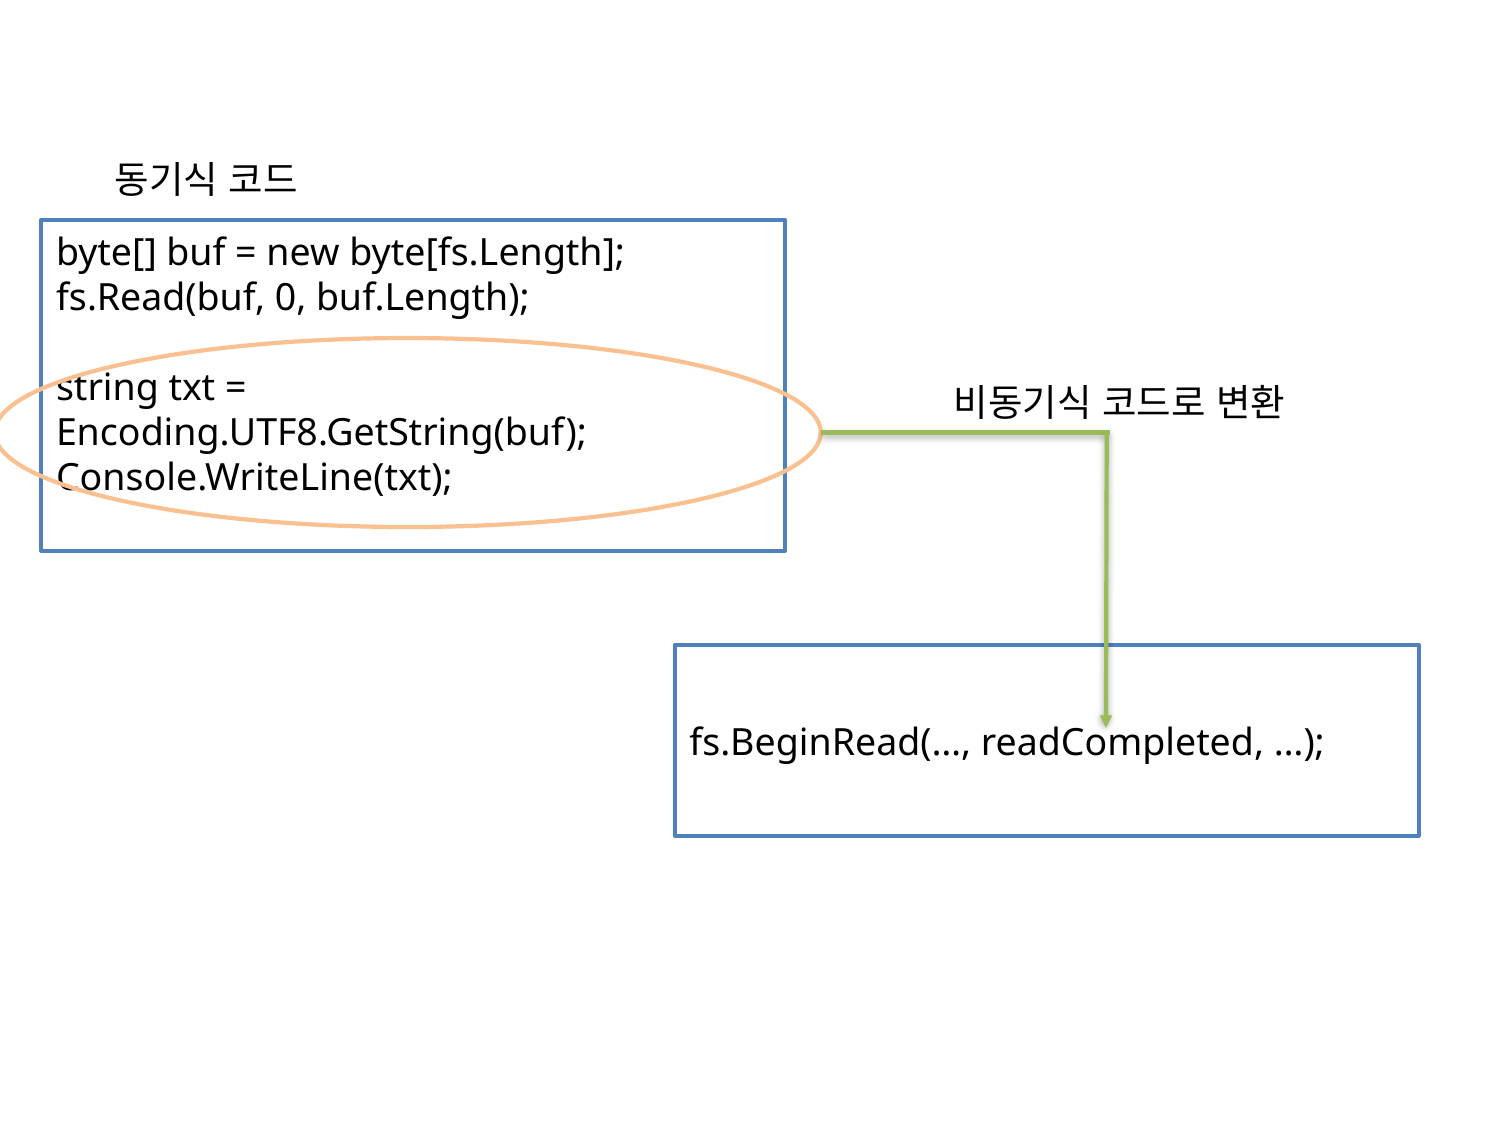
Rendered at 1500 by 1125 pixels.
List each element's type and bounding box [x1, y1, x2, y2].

text_box [0, 148, 1420, 836]
